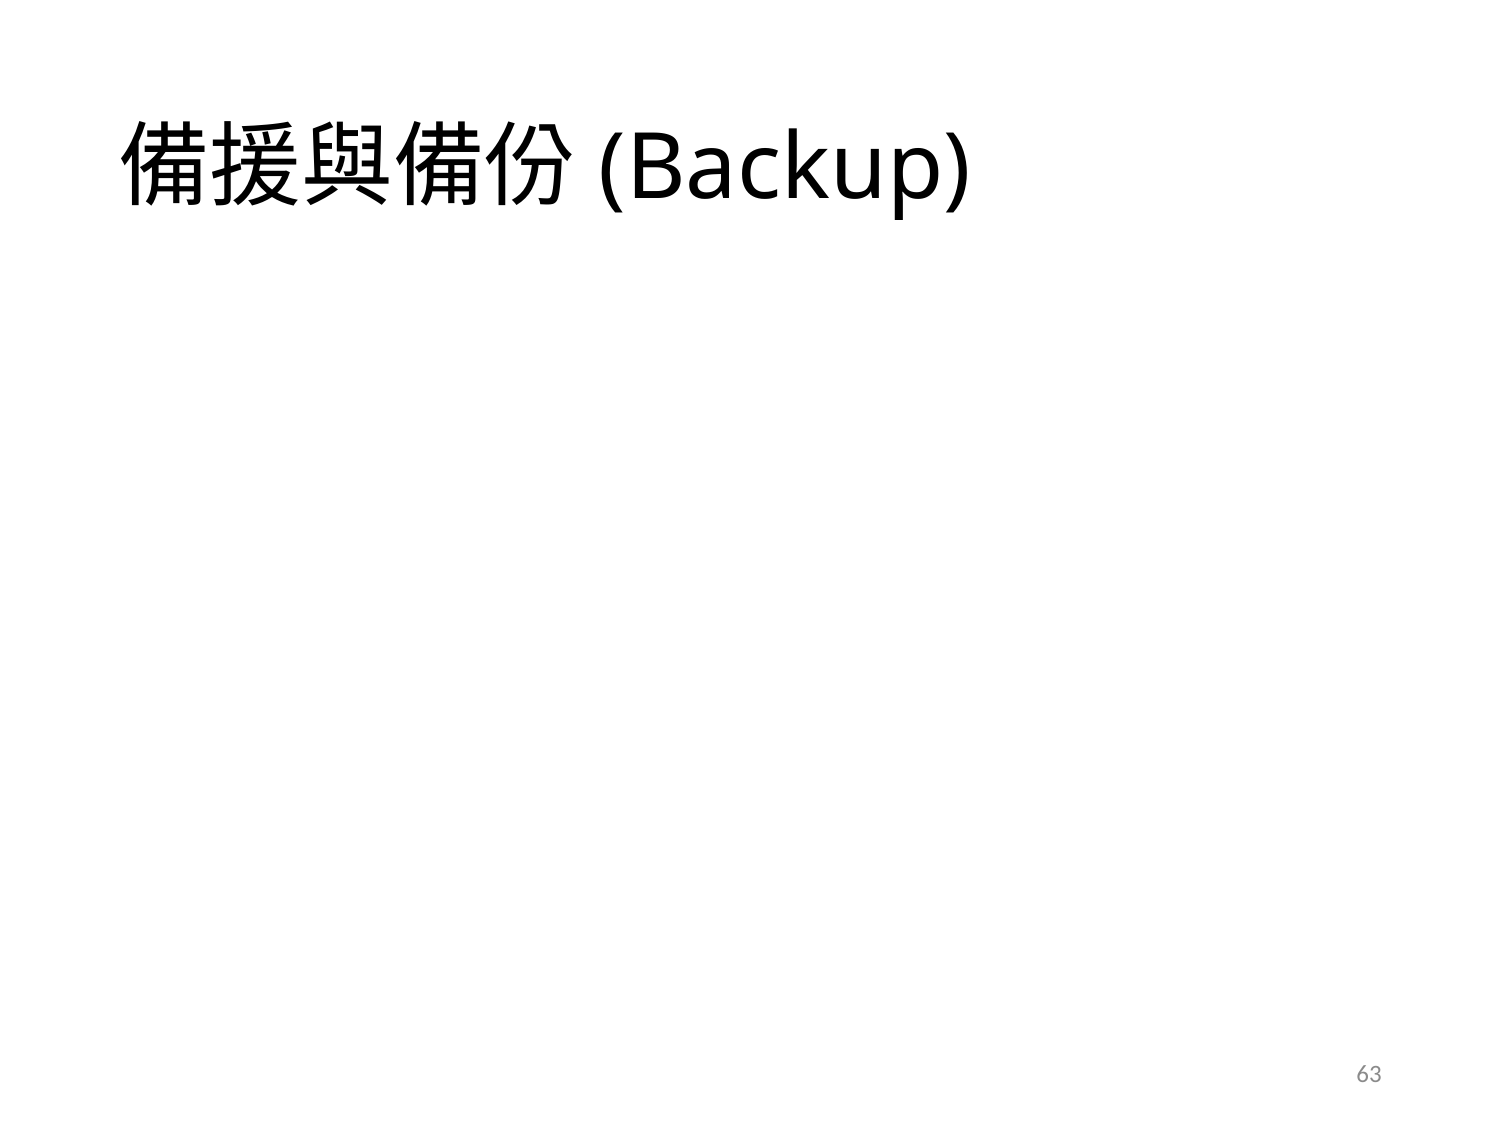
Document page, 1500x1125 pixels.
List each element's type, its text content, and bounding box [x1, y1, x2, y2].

slide_number 63 [1059, 1042, 1397, 1103]
title 備援與備份(Backup) [103, 59, 1397, 278]
